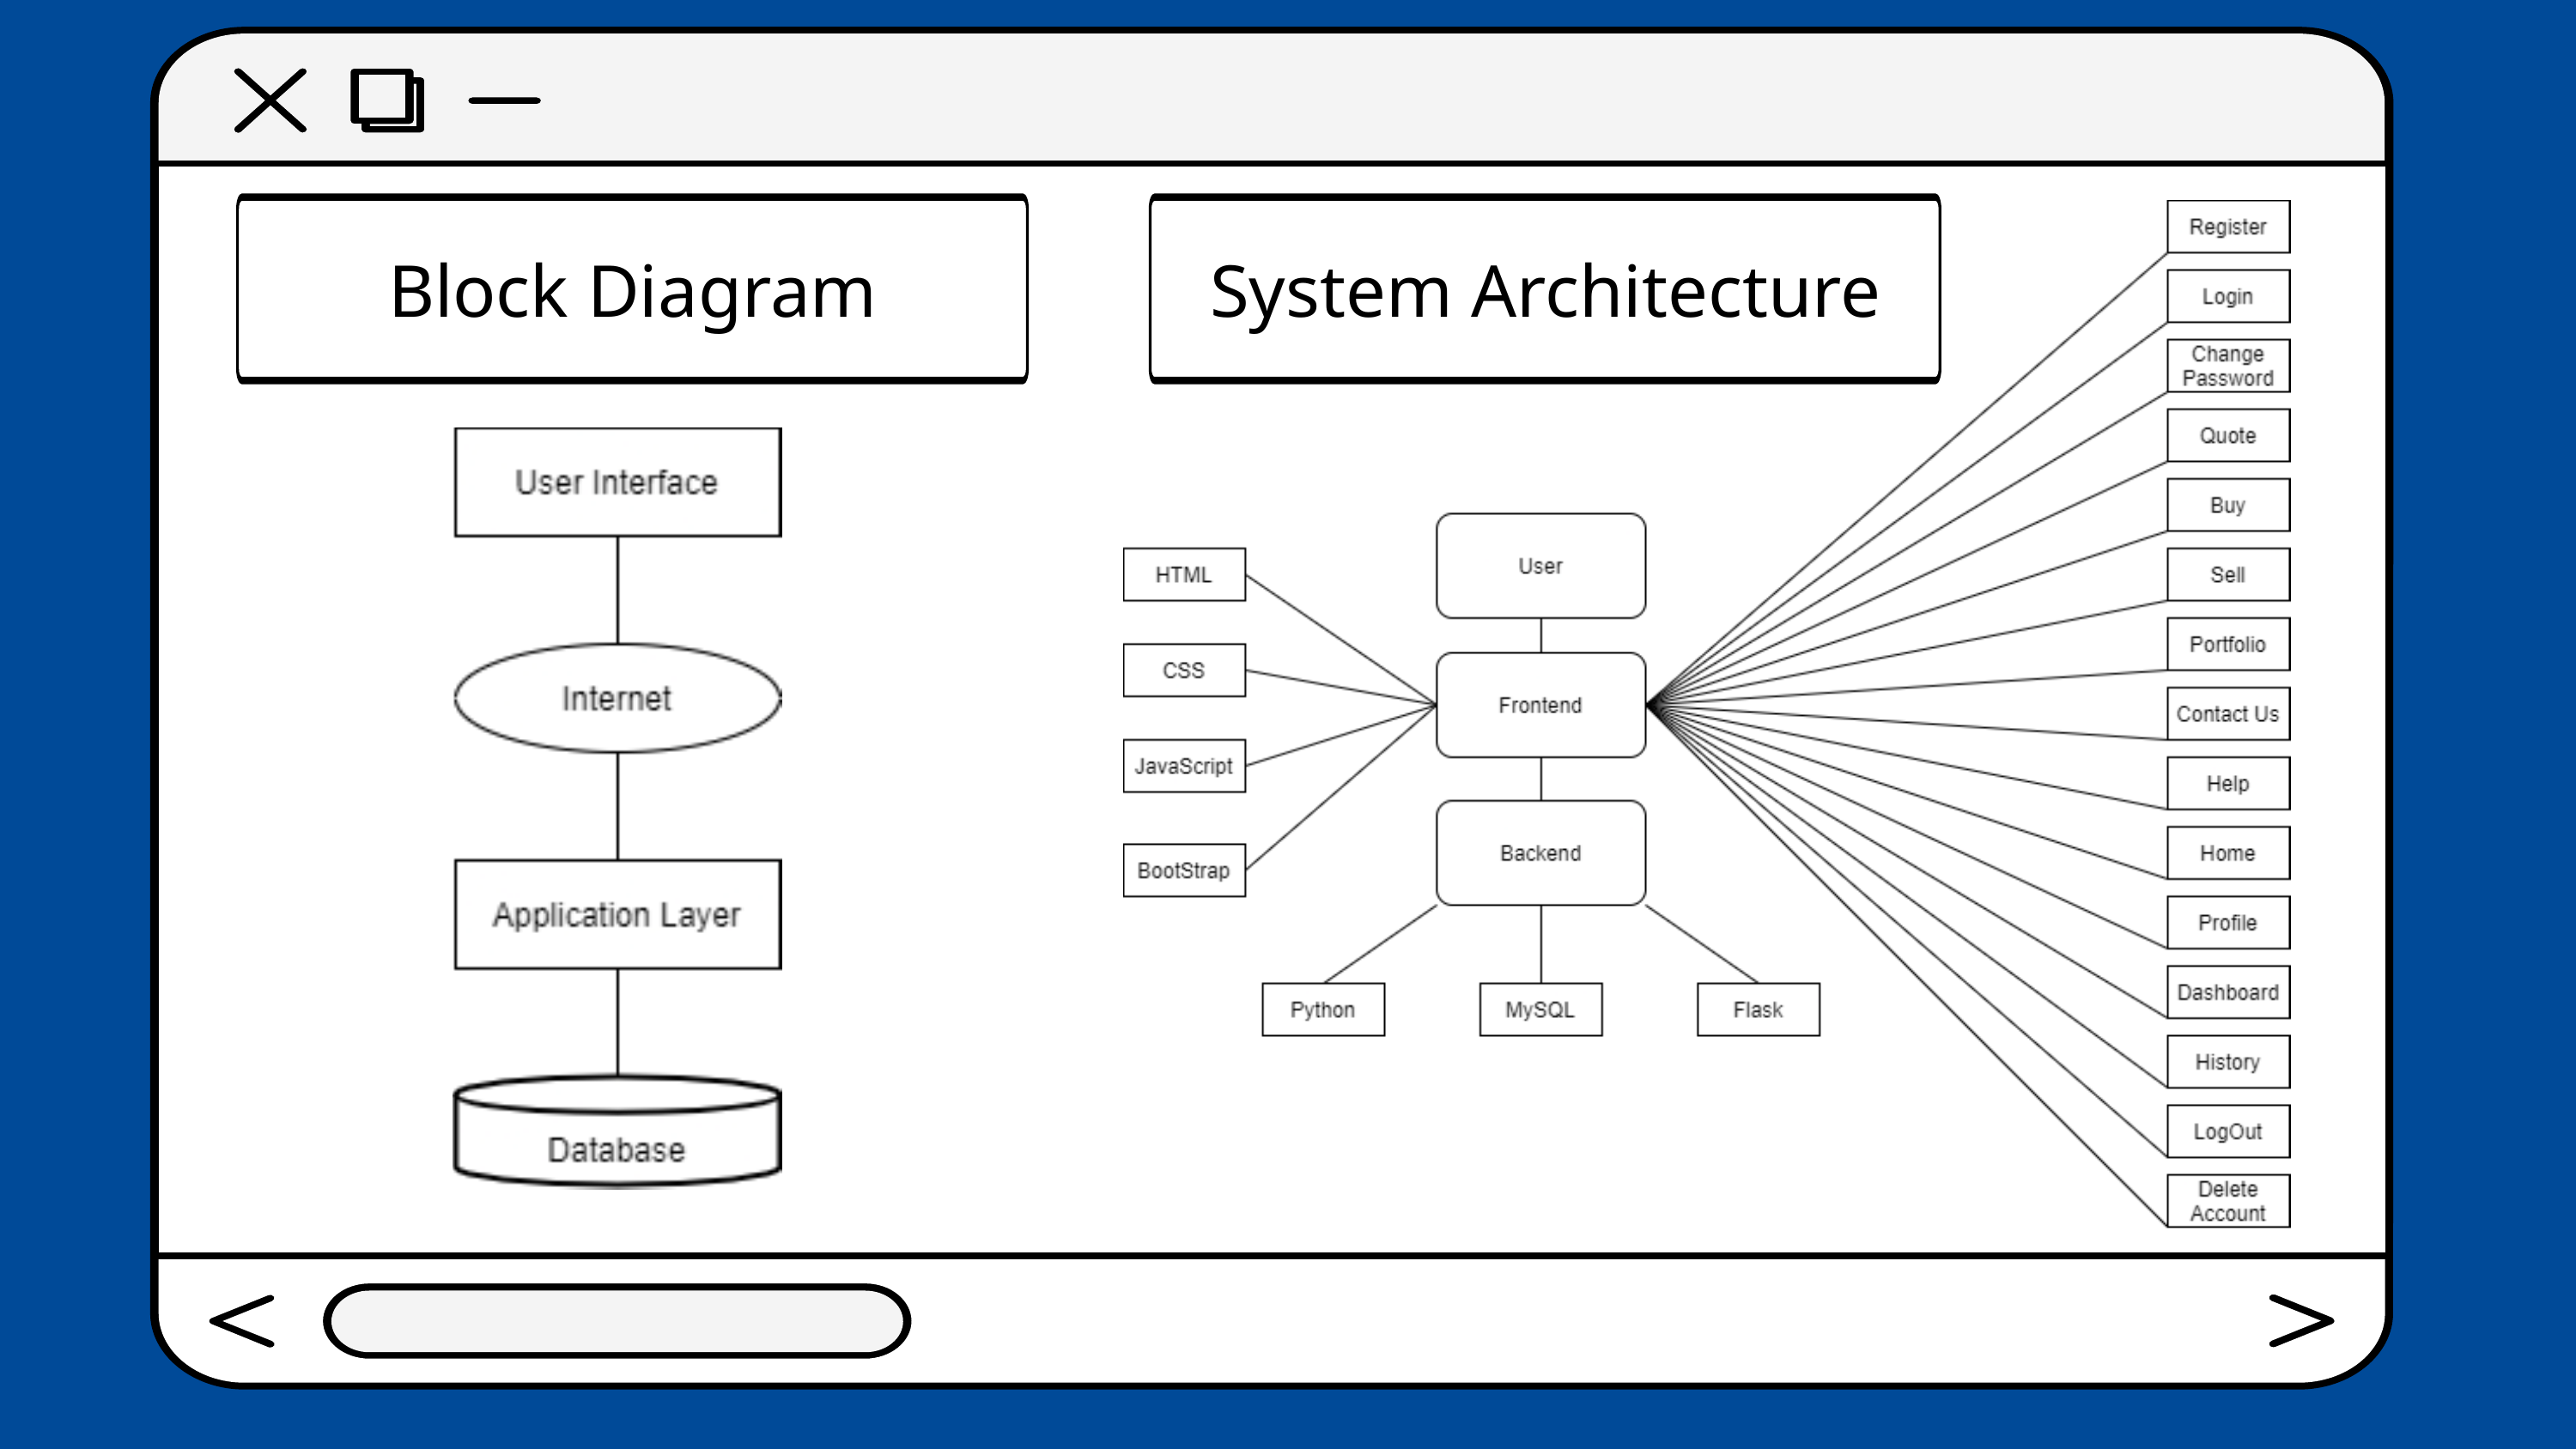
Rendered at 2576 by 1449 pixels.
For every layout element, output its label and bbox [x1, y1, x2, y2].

picture [1123, 200, 2291, 1231]
text_box [235, 193, 1030, 385]
text_box [149, 26, 2394, 1390]
picture [452, 427, 782, 1190]
text_box [1148, 193, 1942, 385]
